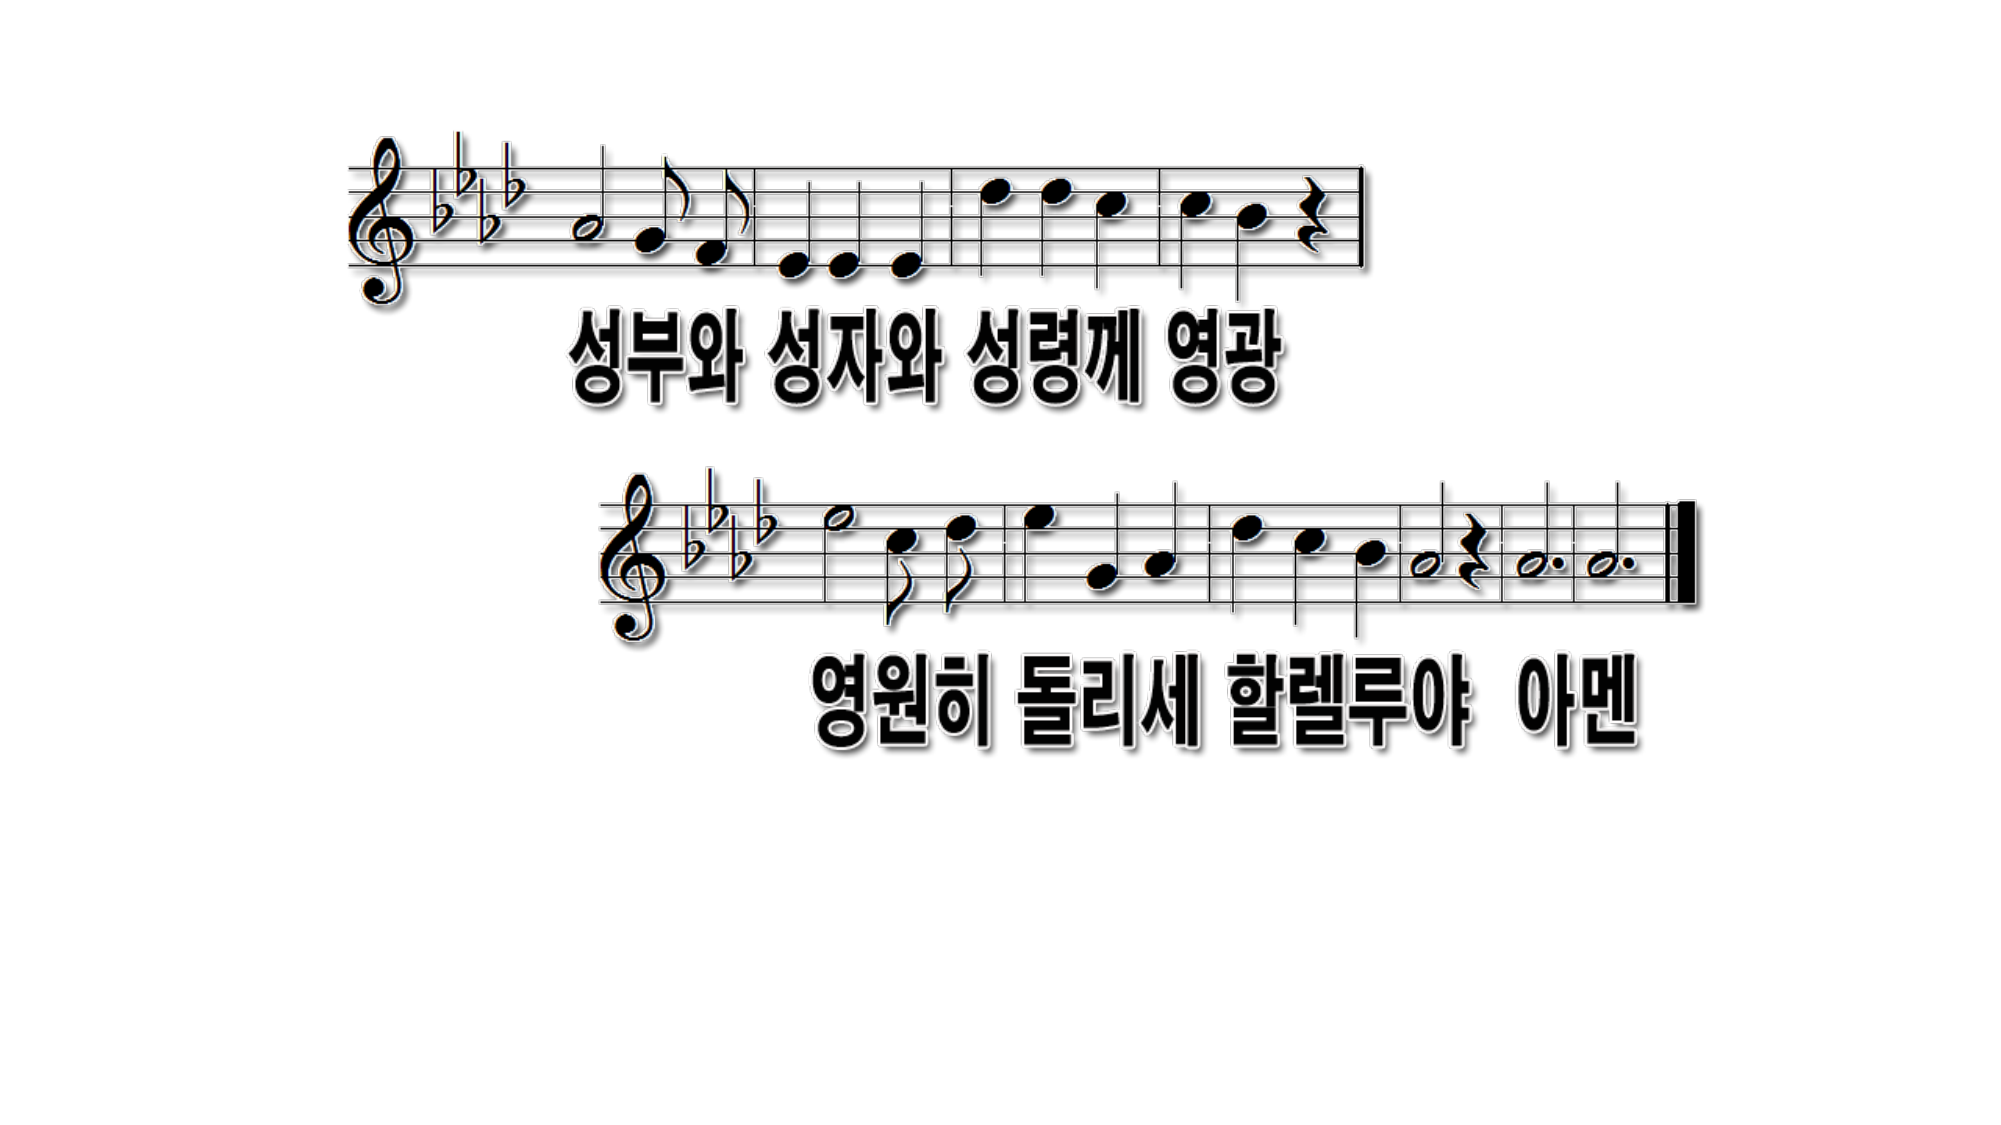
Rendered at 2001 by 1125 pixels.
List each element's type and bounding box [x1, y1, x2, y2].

picture [249, 0, 1750, 835]
